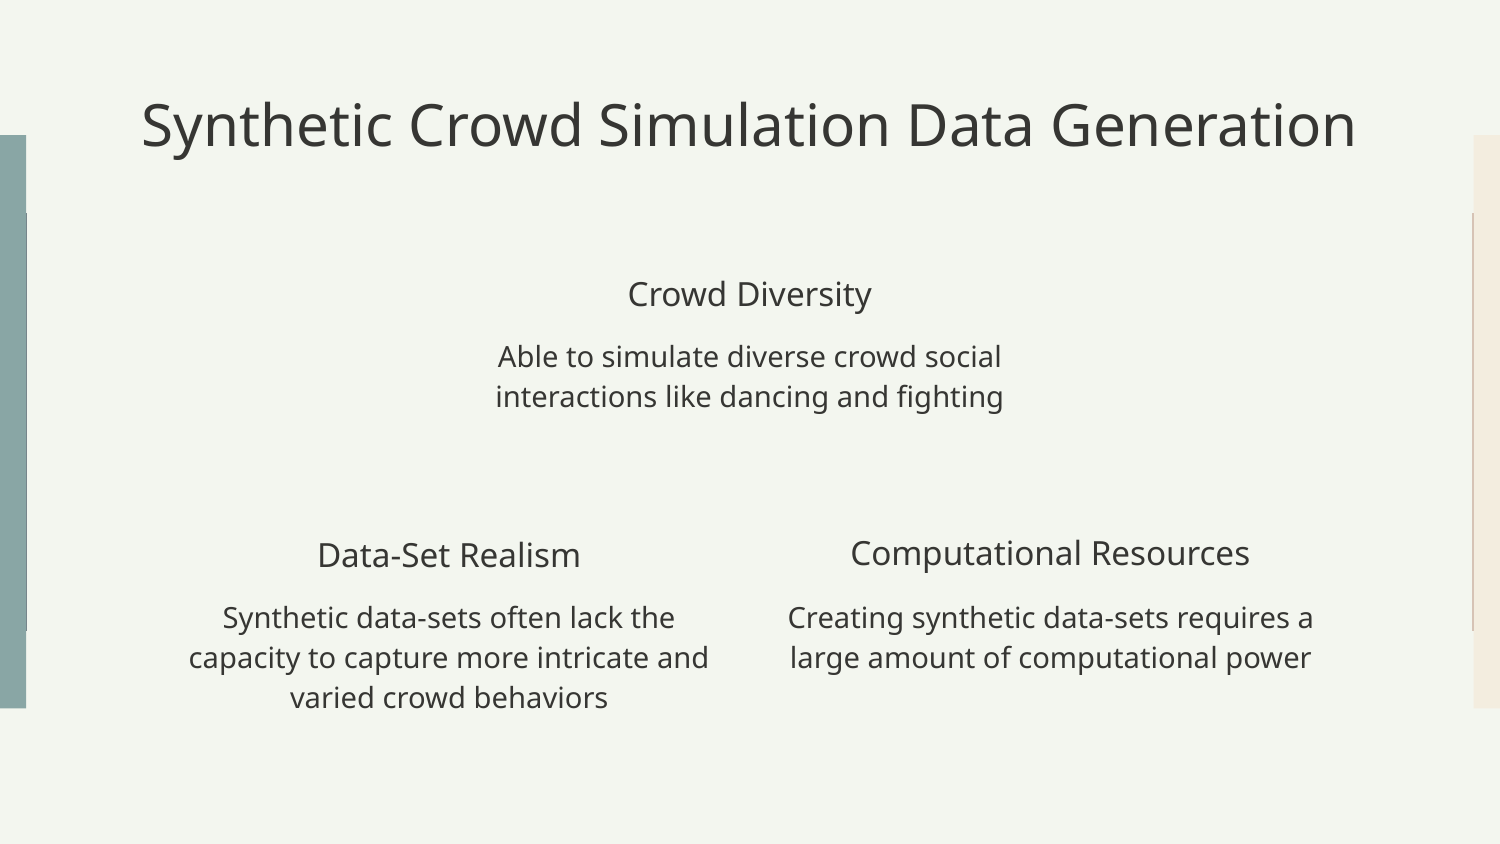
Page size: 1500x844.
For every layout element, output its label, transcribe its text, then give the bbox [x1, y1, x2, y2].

subtitle Data-Set Realism [149, 509, 749, 590]
subtitle Computational Resources [749, 509, 1353, 590]
subtitle Able to simulate diverse crowd social interactions like dancing and fighting [449, 317, 1051, 451]
title Synthetic Crowd Simulation Data Generation [118, 72, 1382, 167]
subtitle Crowd Diversity [450, 248, 1050, 329]
subtitle Creating synthetic data-sets requires a large amount of computational power [749, 590, 1353, 712]
subtitle Synthetic data-sets often lack the capacity to capture more intricate and varied crowd behaviors [149, 590, 749, 712]
